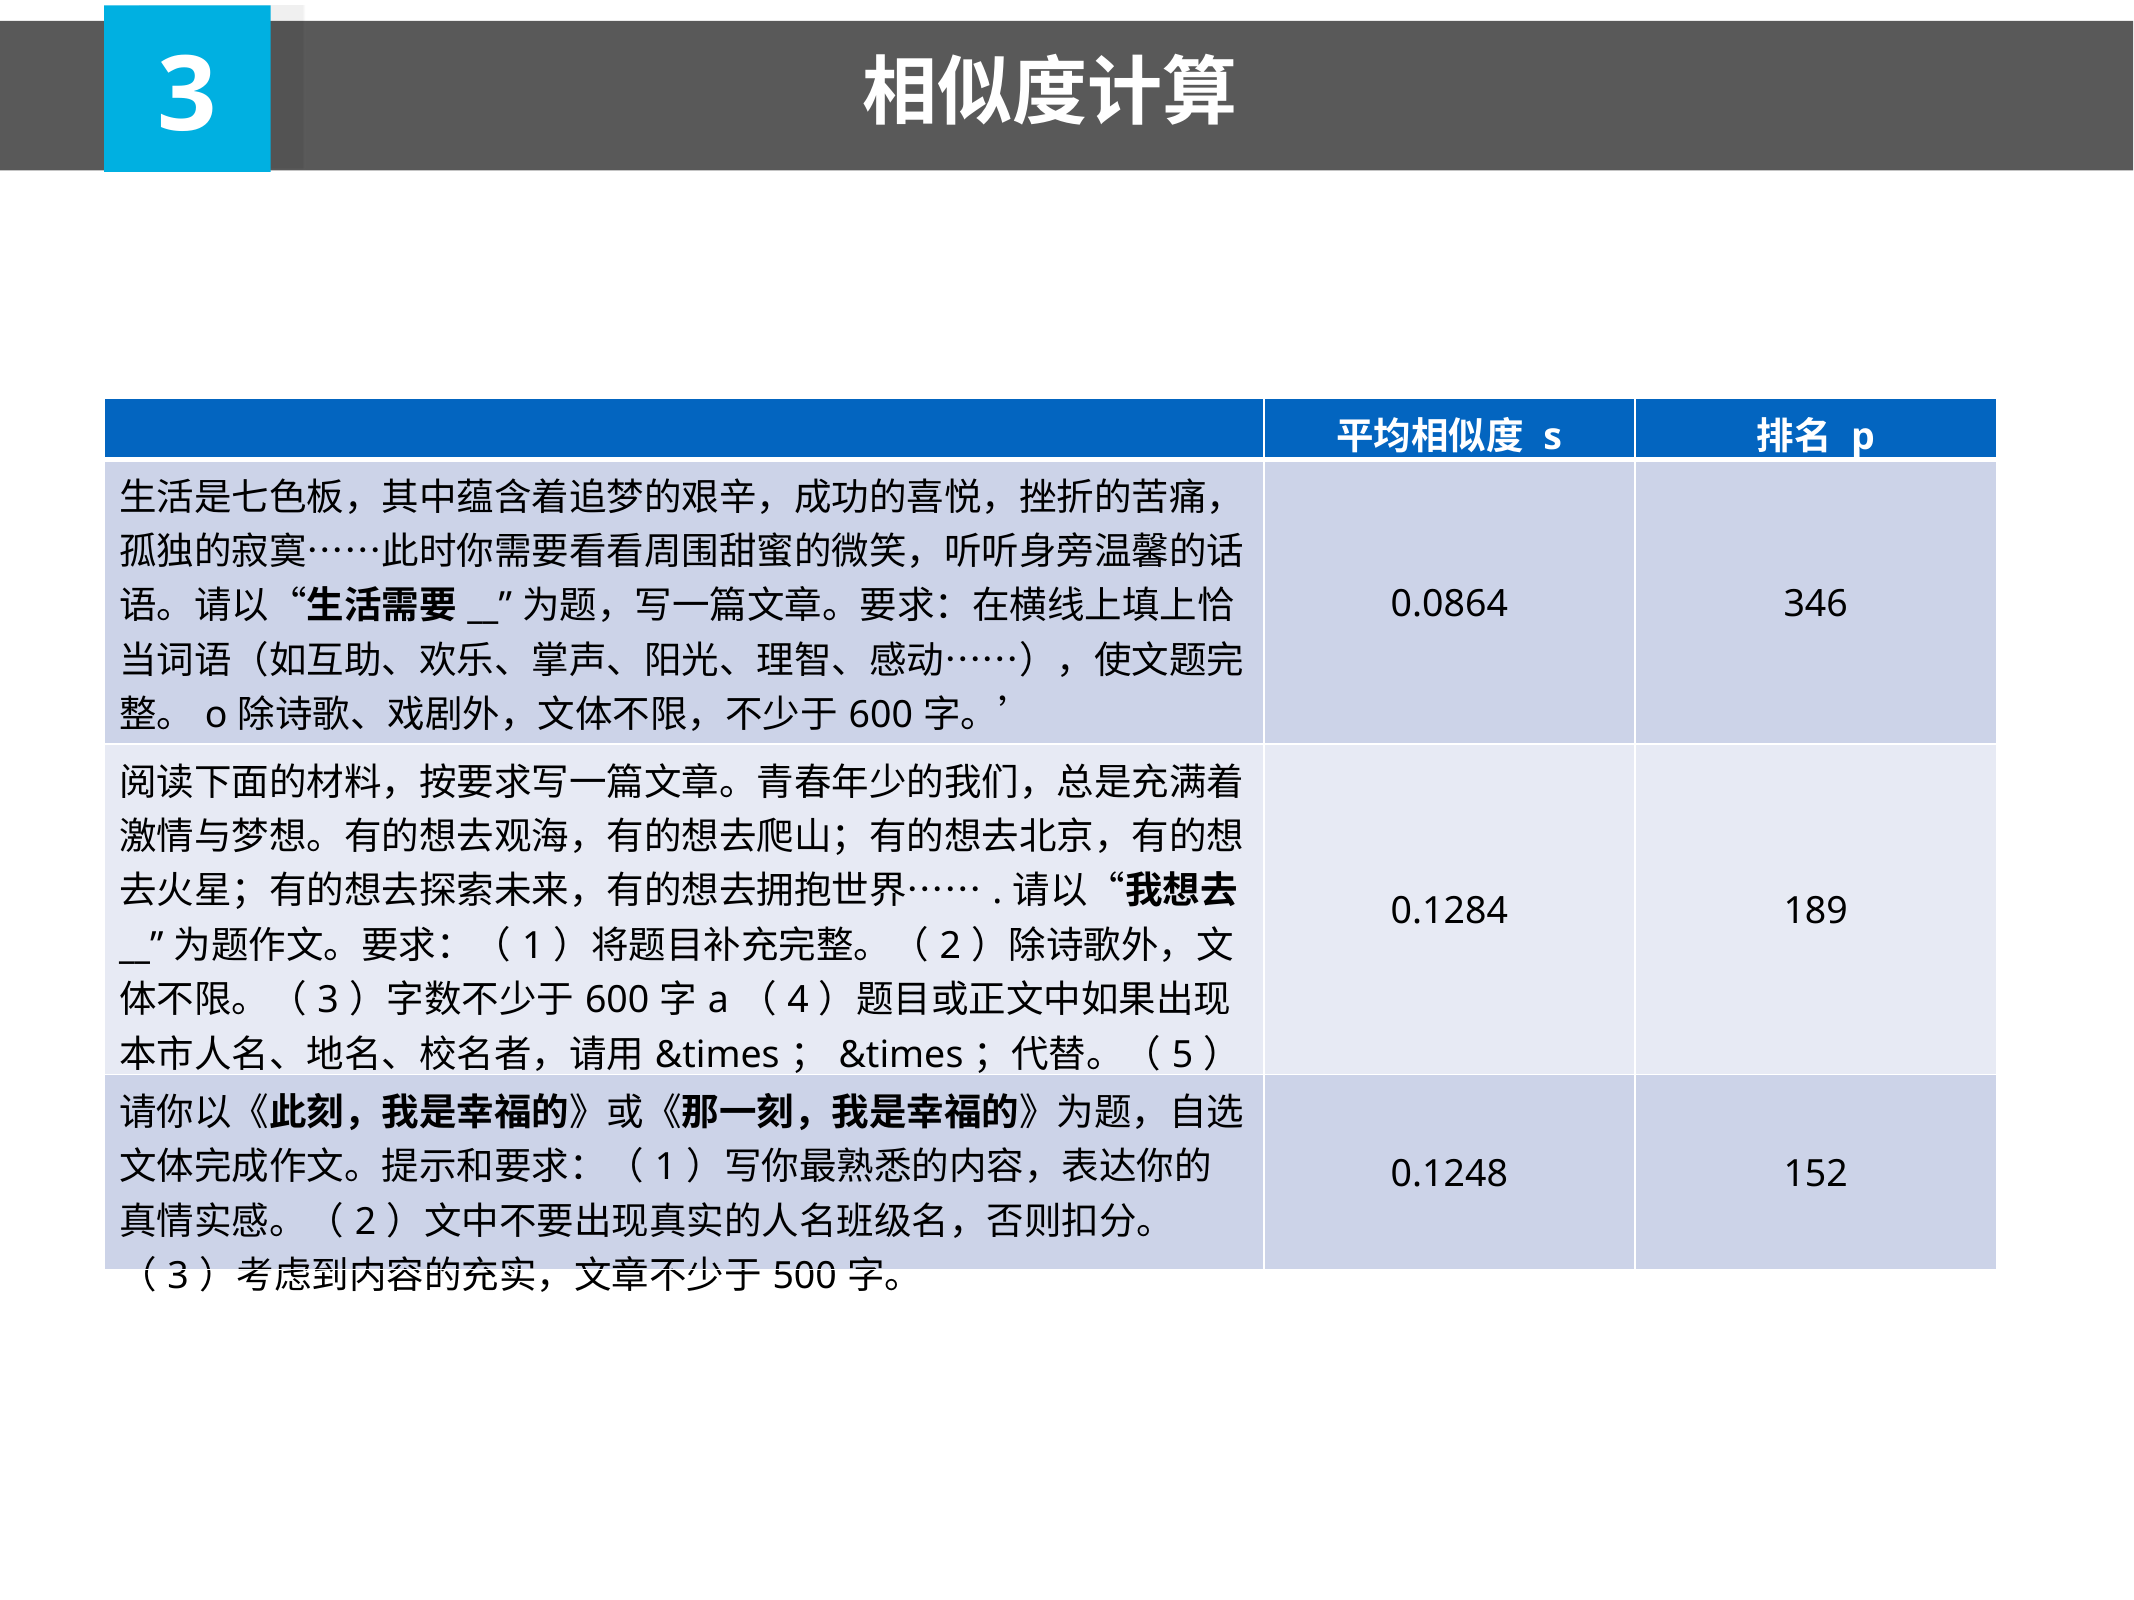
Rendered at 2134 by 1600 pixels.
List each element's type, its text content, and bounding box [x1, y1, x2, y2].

table_cell 0.1284 [1265, 745, 1634, 1074]
text_box [276, 20, 2134, 171]
text_box 相似度计算 [853, 35, 1280, 142]
table_cell 346 [1636, 462, 1996, 743]
table_cell 0.1248 [1265, 1075, 1634, 1269]
table_cell 152 [1636, 1075, 1996, 1269]
table_cell 生活是七色板，其中蕴含着追梦的艰辛，成功的喜悦，挫折的苦痛，孤独的寂寞……此时你需要看看周围甜蜜的微笑，听听身旁温馨的话语。请以“生活需要__”为题，写一篇文章。要求：在横线上填上恰当词语（如互助、欢乐、掌声、阳光、理智、感动……），使文题完整。o除诗歌、戏剧外，文体不限，不少于600字。’ [105, 462, 1263, 743]
table_cell 0.0864 [1265, 462, 1634, 743]
table_cell 请你以《此刻，我是幸福的》或《那一刻，我是幸福的》为题，自选文体完成作文。提示和要求：（1）写你最熟悉的内容，表达你的真情实感。（2）文中不要出现真实的人名班级名，否则扣分。（3）考虑到内容的充实，文章不少于500字。 [105, 1075, 1263, 1269]
table_cell 189 [1636, 745, 1996, 1074]
table_cell 阅读下面的材料，按要求写一篇文章。青春年少的我们，总是充满着激情与梦想。有的想去观海，有的想去爬山；有的想去北京，有的想去火星；有的想去探索未来，有的想去拥抱世界…….请以“我想去__”为题作文。要求：（1）将题目补充完整。（2）除诗歌外，文体不限。（3）字数不少于600字a（4）题目或正文中如果出现本市人名、地名、校名者，请用&times；&times；代替。（5）不许抄袭套写。 [105, 745, 1263, 1074]
table_header 平均相似度 s [1265, 399, 1634, 457]
table_header 排名 p [1636, 399, 1996, 457]
table_header [105, 399, 1263, 457]
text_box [103, 4, 271, 173]
text_box [0, 20, 98, 171]
